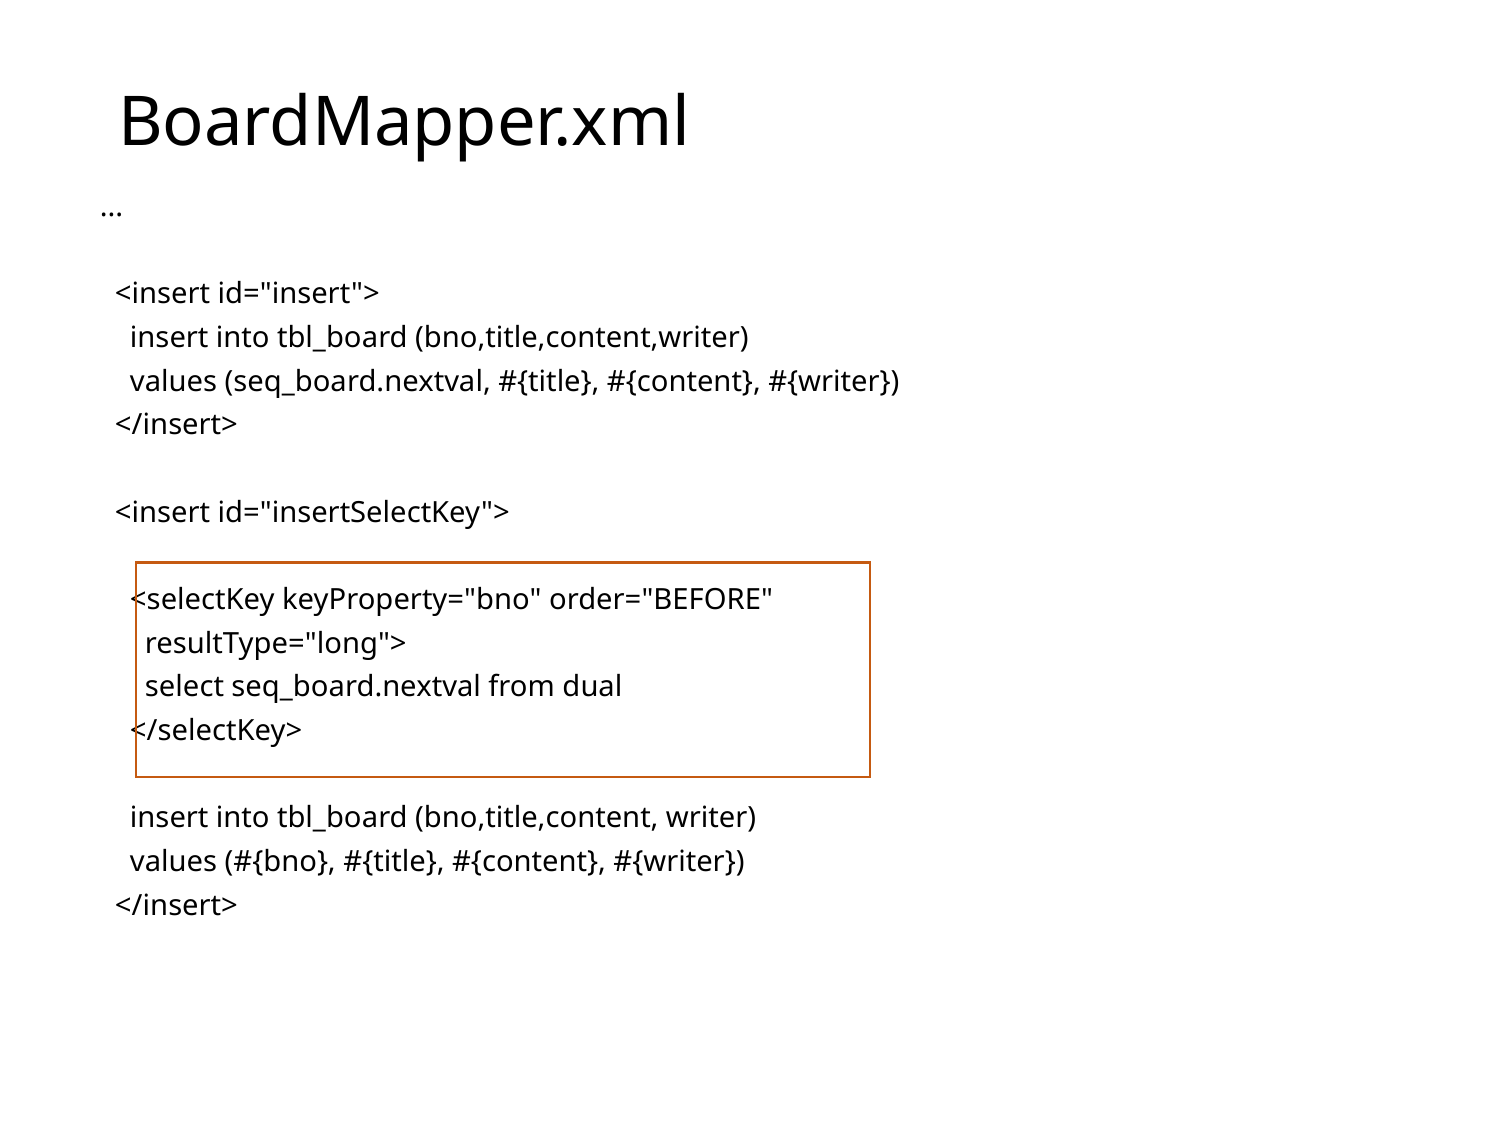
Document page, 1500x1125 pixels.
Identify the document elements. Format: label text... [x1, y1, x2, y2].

title BoardMapper.xml [103, 59, 1397, 188]
text_box [135, 561, 871, 778]
text_box ... <insert id="insert"> insert into tbl_board (bno,title,content,writer) values (seq_board.nextval, #{title}, #{content}, #{writer}) </insert> <insert id="insertSelectKey"> <selectKey keyProperty="bno" order="BEFORE" resultType="long"> select seq_board.nextval from dual </selectKey> insert into tbl_board (bno,title,content, writer) values (#{bno}, #{title}, #{content}, #{writer}) </insert> [85, 170, 1301, 929]
